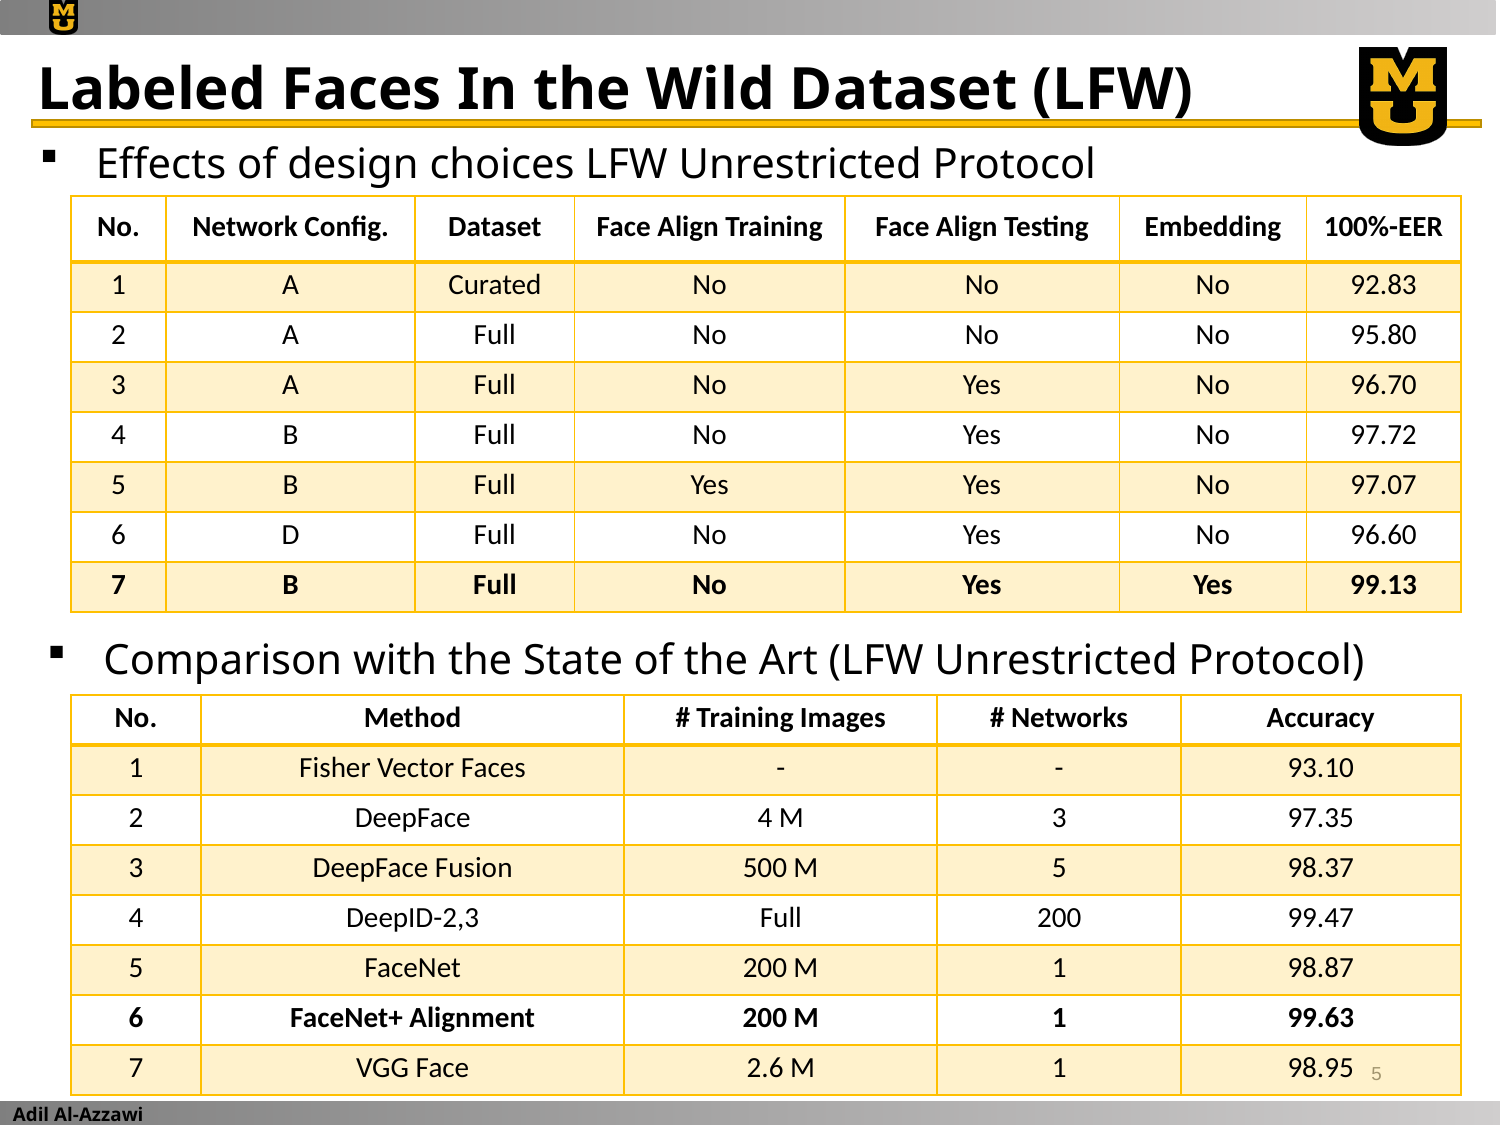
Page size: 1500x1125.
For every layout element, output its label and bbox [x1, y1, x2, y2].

picture [1359, 47, 1447, 146]
text_box [0, 0, 1500, 1125]
